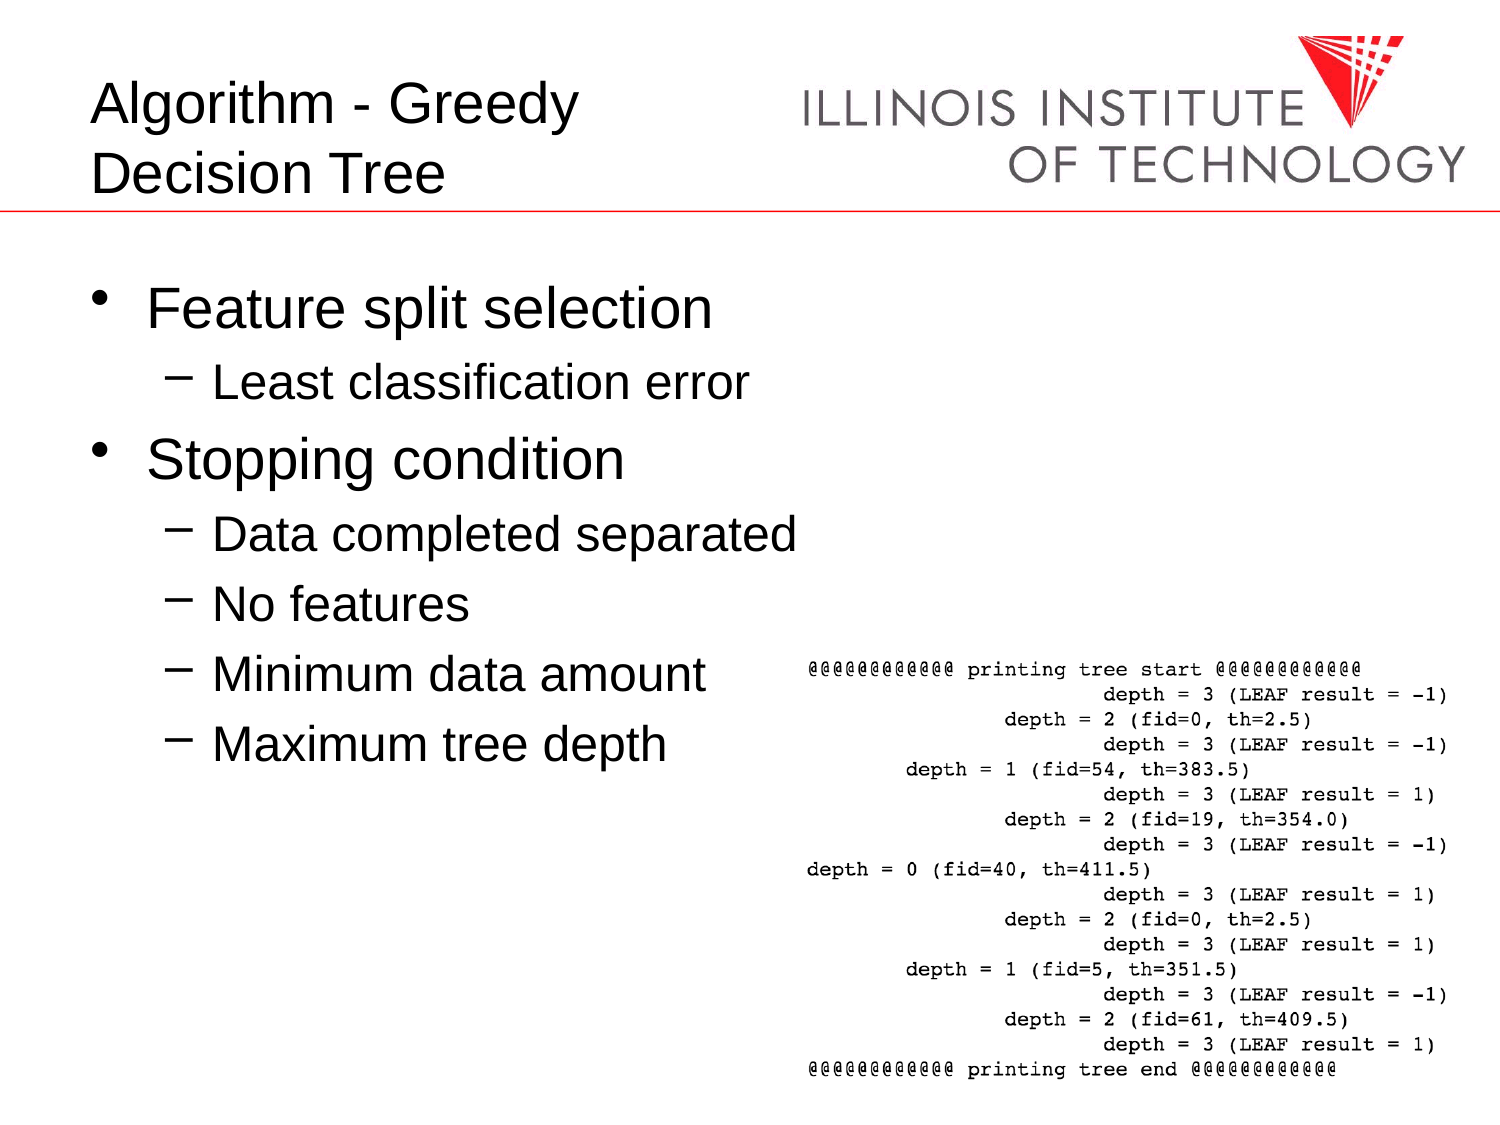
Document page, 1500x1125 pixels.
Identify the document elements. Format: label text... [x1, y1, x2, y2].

picture [804, 36, 1500, 192]
picture [724, 637, 1500, 1101]
list Feature split selection Least classification error Stopping condition Data completed separated No features Minimum data amount Maximum tree depth [74, 262, 1438, 1051]
title Algorithm - Greedy Decision Tree [74, 24, 751, 213]
